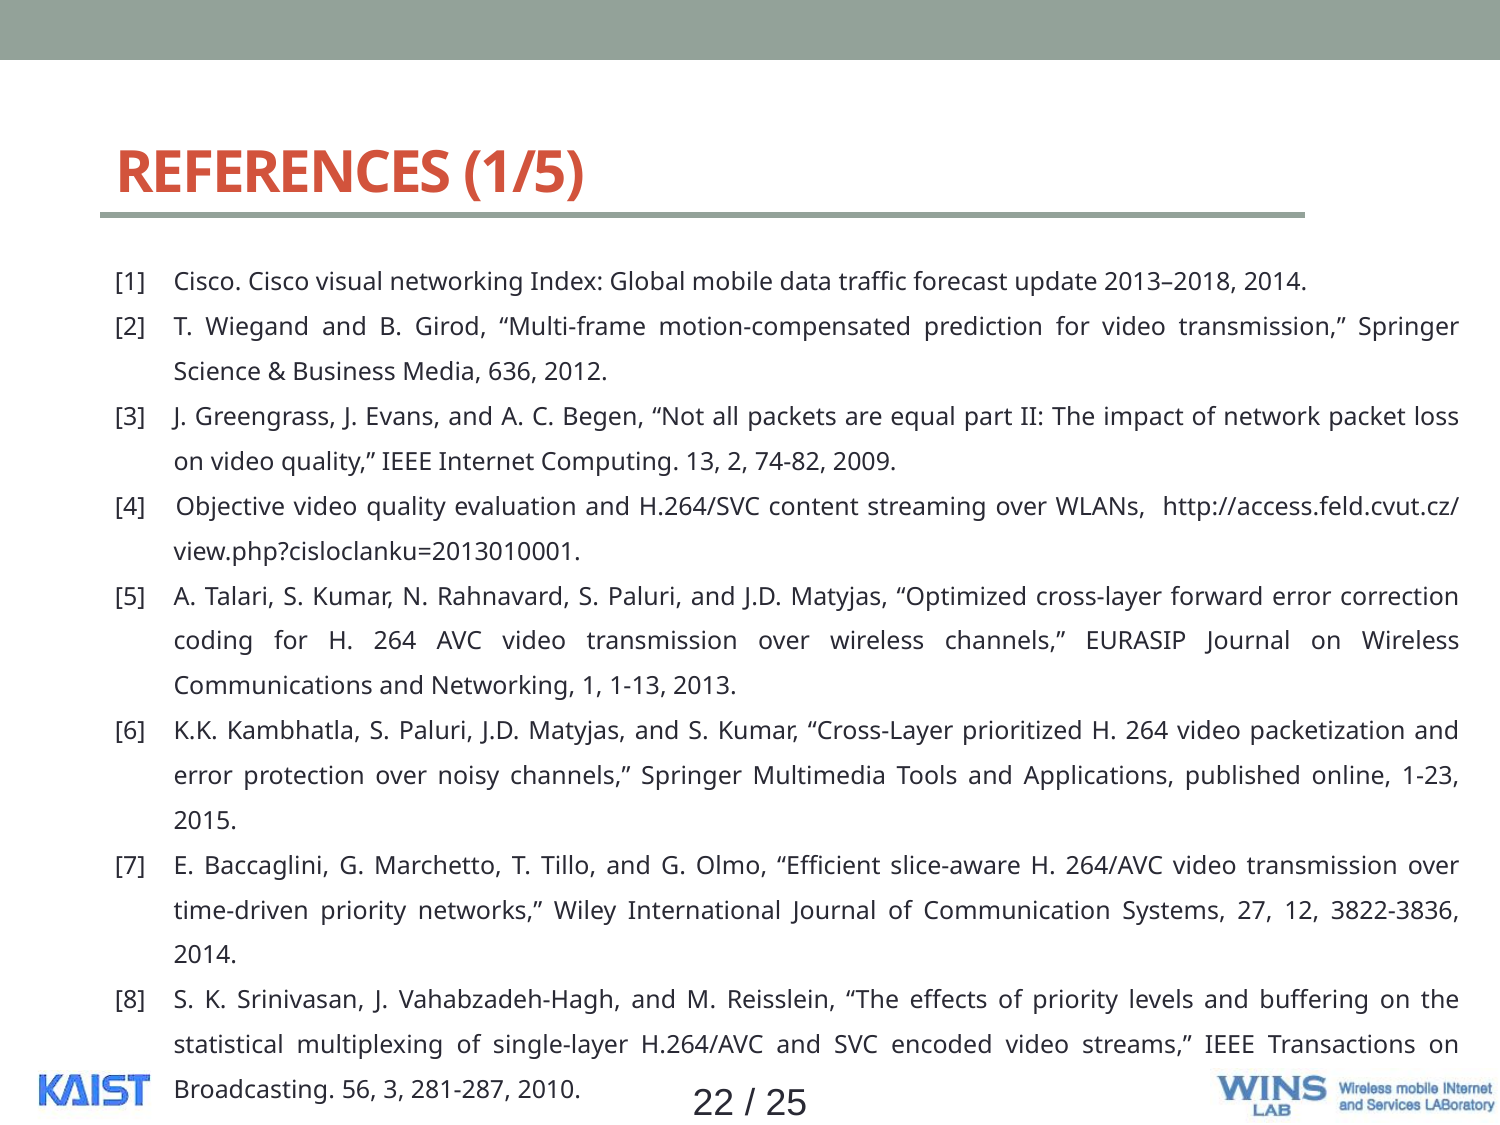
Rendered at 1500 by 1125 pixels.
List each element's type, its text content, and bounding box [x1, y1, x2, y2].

title REFERENCES (1/5) [100, 87, 1425, 243]
text_box [1] Cisco. Cisco visual networking Index: Global mobile data traffic forecast update 2013–2018, 2014. [2] T. Wiegand and B. Girod, “Multi-frame motion-compensated prediction for video transmission,” Springer Science & Business Media, 636, 2012. [3] J. Greengrass, J. Evans, and A. C. Begen, “Not all packets are equal part II: The impact of network packet loss on video quality,” IEEE Internet Computing. 13, 2, 74-82, 2009. [4] Objective video quality evaluation and H.264/SVC content streaming over WLANs, http://access.feld.cvut.cz/view.php?cisloclanku=2013010001. [5] A. Talari, S. Kumar, N. Rahnavard, S. Paluri, and J.D. Matyjas, “Optimized cross-layer forward error correction coding for H. 264 AVC video transmission over wireless channels,” EURASIP Journal on Wireless Communications and Networking, 1, 1-13, 2013. [6] K.K. Kambhatla, S. Paluri, J.D. Matyjas, and S. Kumar, “Cross-Layer prioritized H. 264 video packetization and error protection over noisy channels,” Springer Multimedia Tools and Applications, published online, 1-23, 2015. [7] E. Baccaglini, G. Marchetto, T. Tillo, and G. Olmo, “Efficient slice‐aware H. 264/AVC video transmission over time‐driven priority networks,” Wiley International Journal of Communication Systems, 27, 12, 3822-3836, 2014. [8] S. K. Srinivasan, J. Vahabzadeh-Hagh, and M. Reisslein, “The effects of priority levels and buffering on the statistical multiplexing of single-layer H.264/AVC and SVC encoded video streams,” IEEE Transactions on Broadcasting. 56, 3, 281-287, 2010. [100, 243, 1477, 1111]
slide_number 22 / 25 [662, 1071, 838, 1125]
picture [6, 1070, 172, 1125]
picture [1210, 1068, 1500, 1123]
